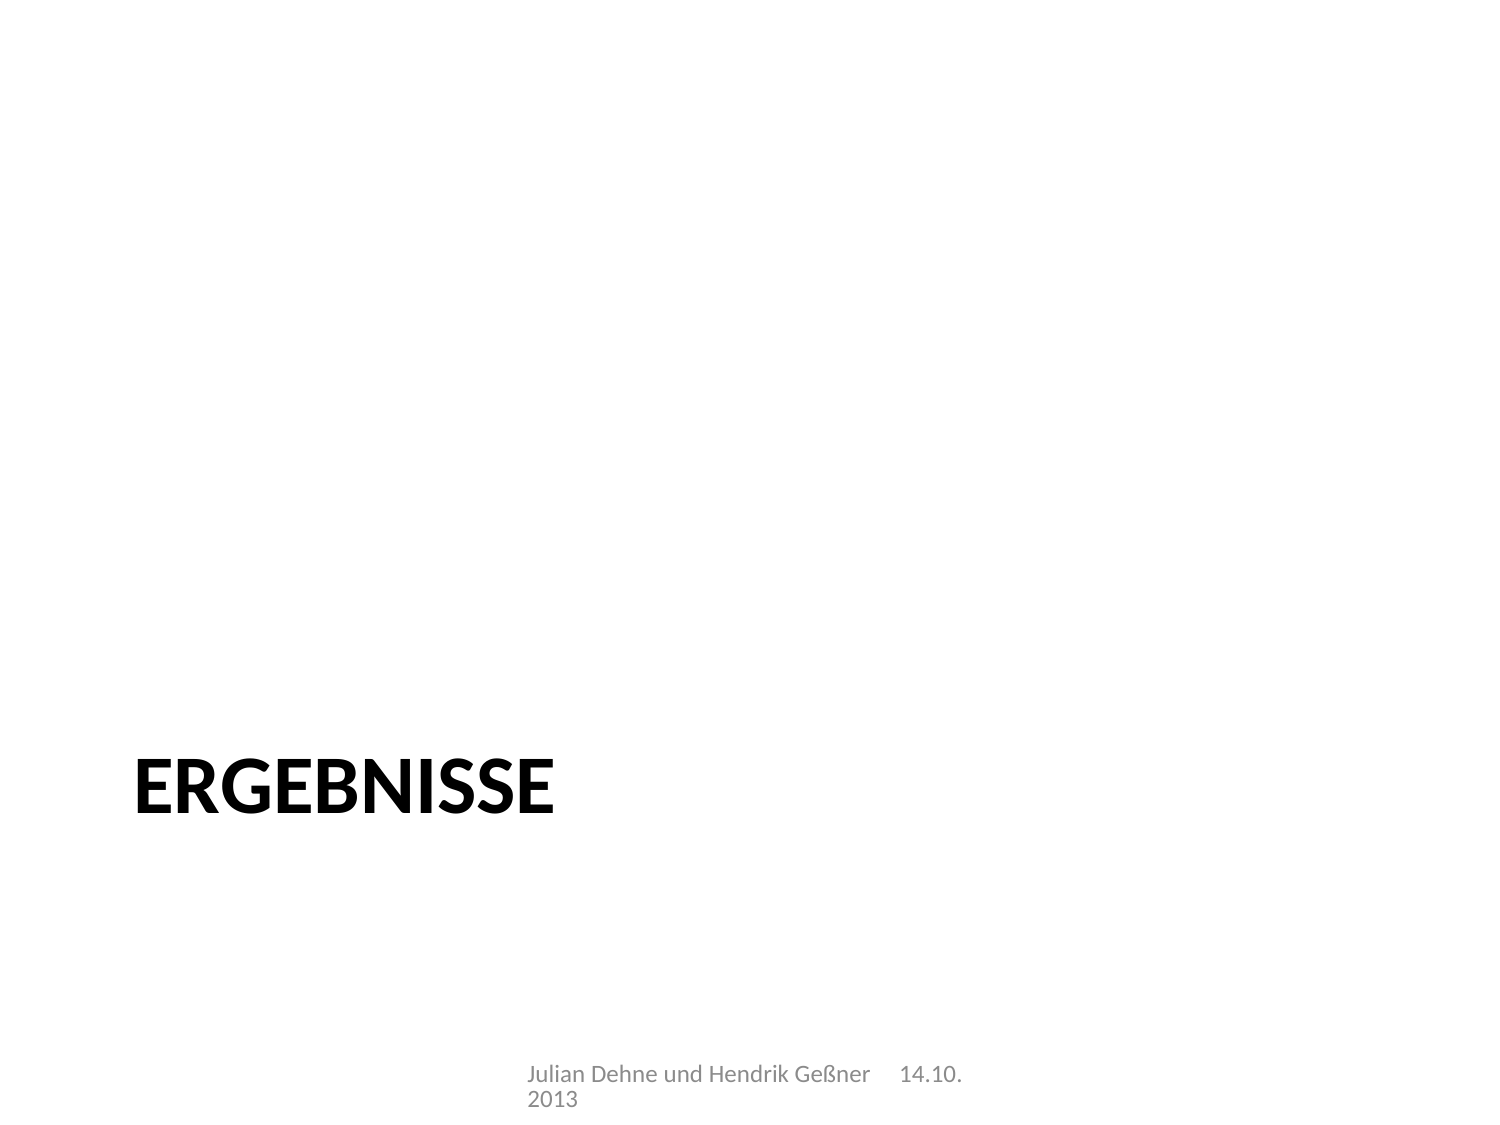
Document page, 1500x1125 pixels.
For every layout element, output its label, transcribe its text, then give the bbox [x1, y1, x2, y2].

footer Julian Dehne und Hendrik Geßner 14.10.2013 [512, 1042, 988, 1103]
title Ergebnisse [118, 722, 1394, 947]
